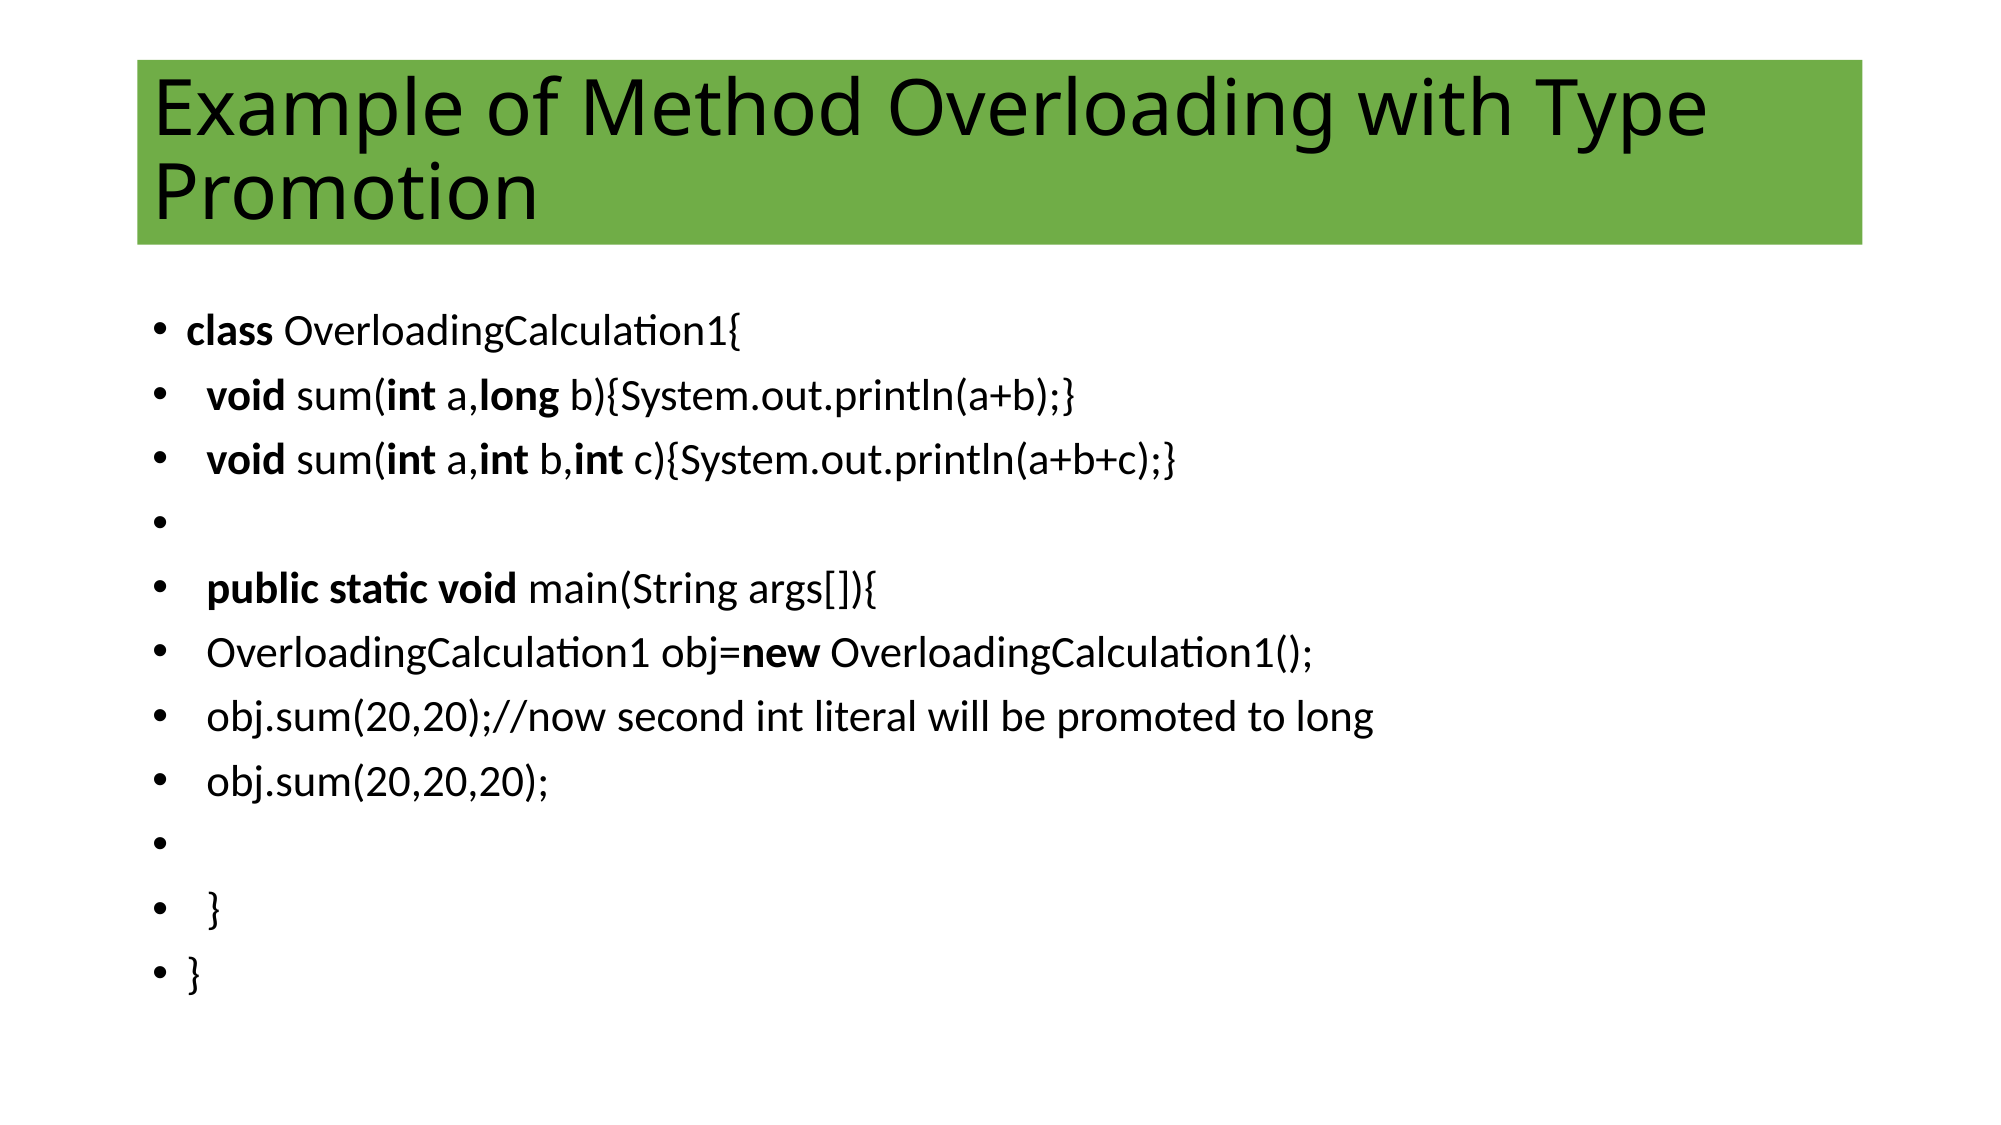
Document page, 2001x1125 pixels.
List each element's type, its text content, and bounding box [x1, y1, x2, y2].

title Example of Method Overloading with Type Promotion [137, 59, 1863, 245]
list class OverloadingCalculation1{ void sum(int a,long b){System.out.println(a+b);} void sum(int a,int b,int c){System.out.println(a+b+c);} public static void main(String args[]){ OverloadingCalculation1 obj=new OverloadingCalculation1(); obj.sum(20,20);//now second int literal will be promoted to long obj.sum(20,20,20); } } [137, 299, 1863, 1014]
